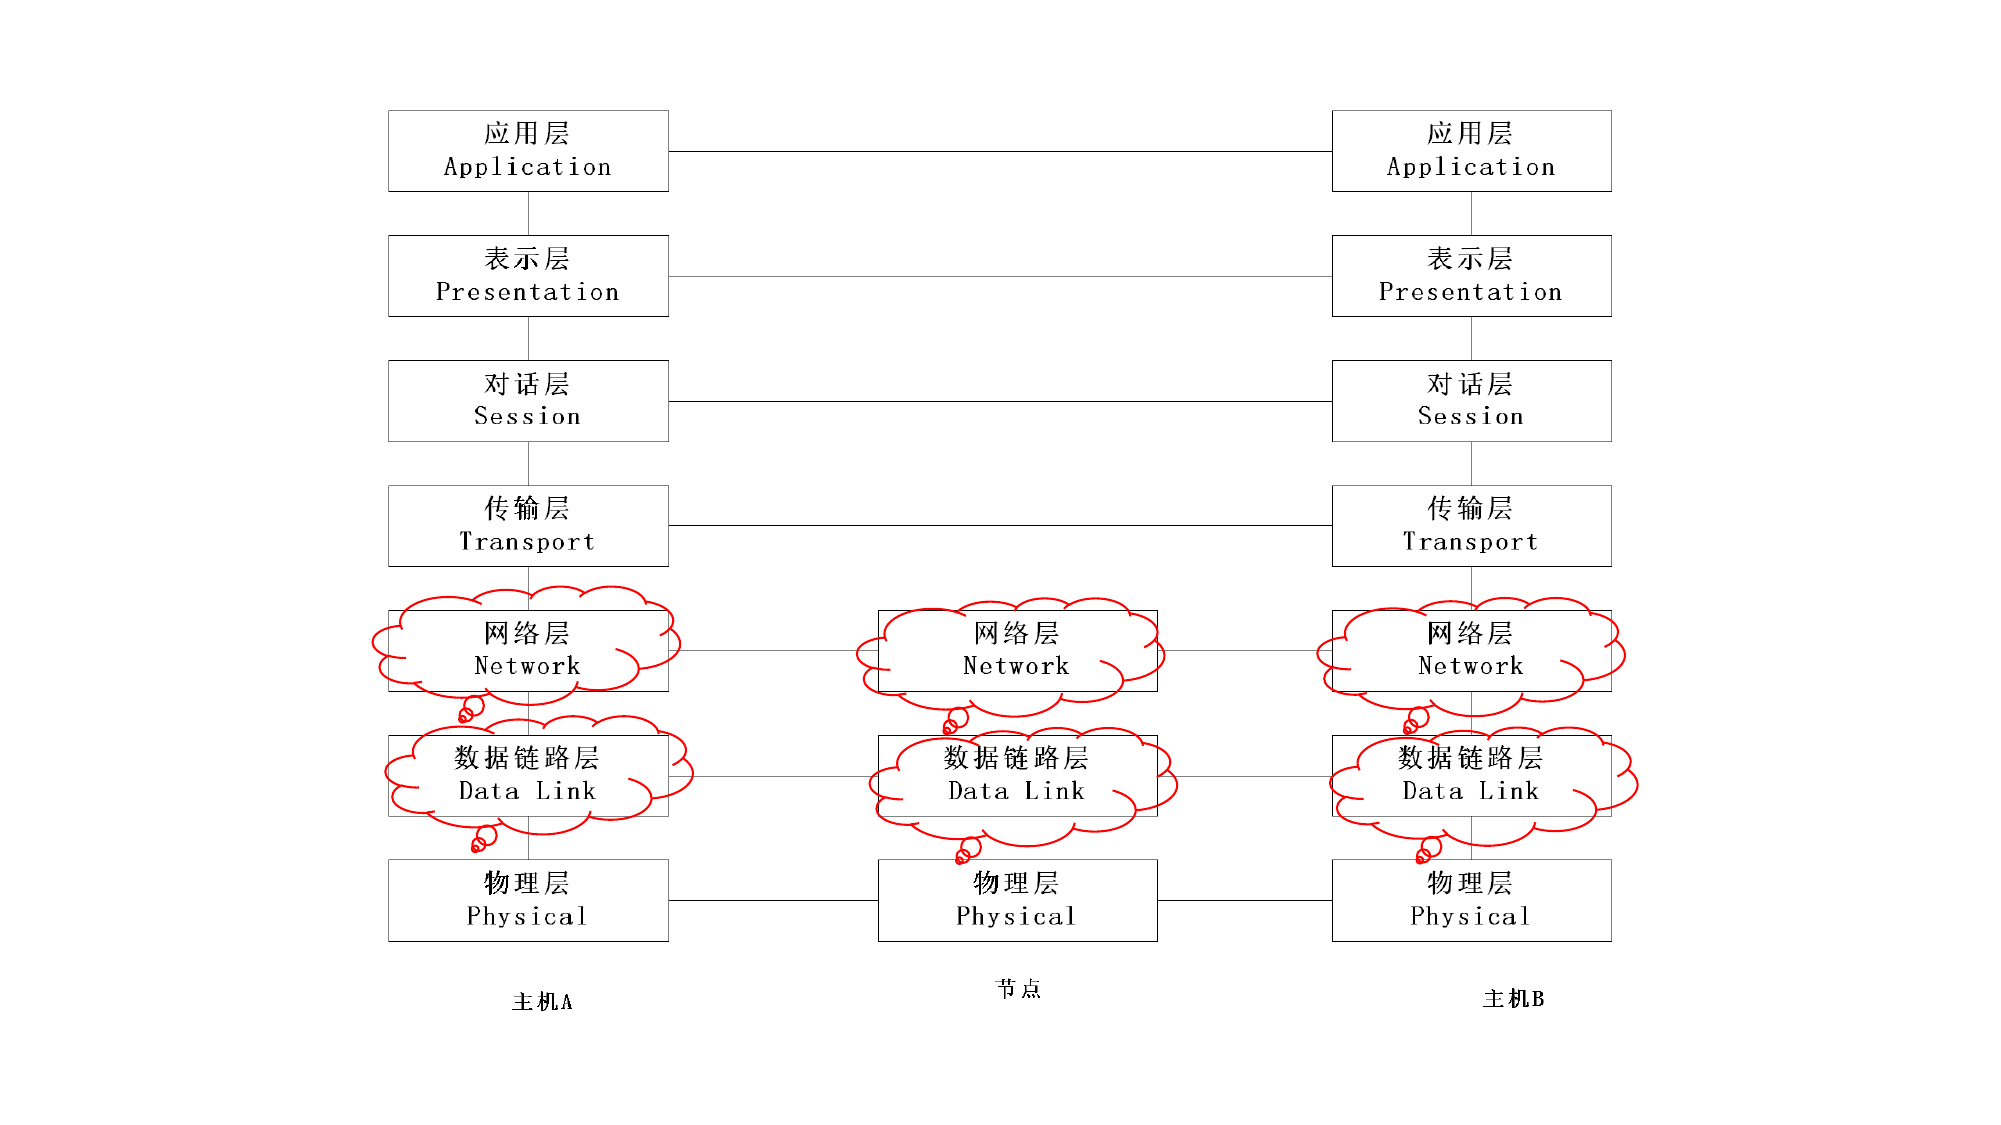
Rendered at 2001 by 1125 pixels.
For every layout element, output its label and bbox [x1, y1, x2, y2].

picture [385, 107, 1615, 1018]
text_box [1615, 744, 1639, 808]
text_box [1615, 622, 1627, 672]
text_box [371, 627, 385, 678]
